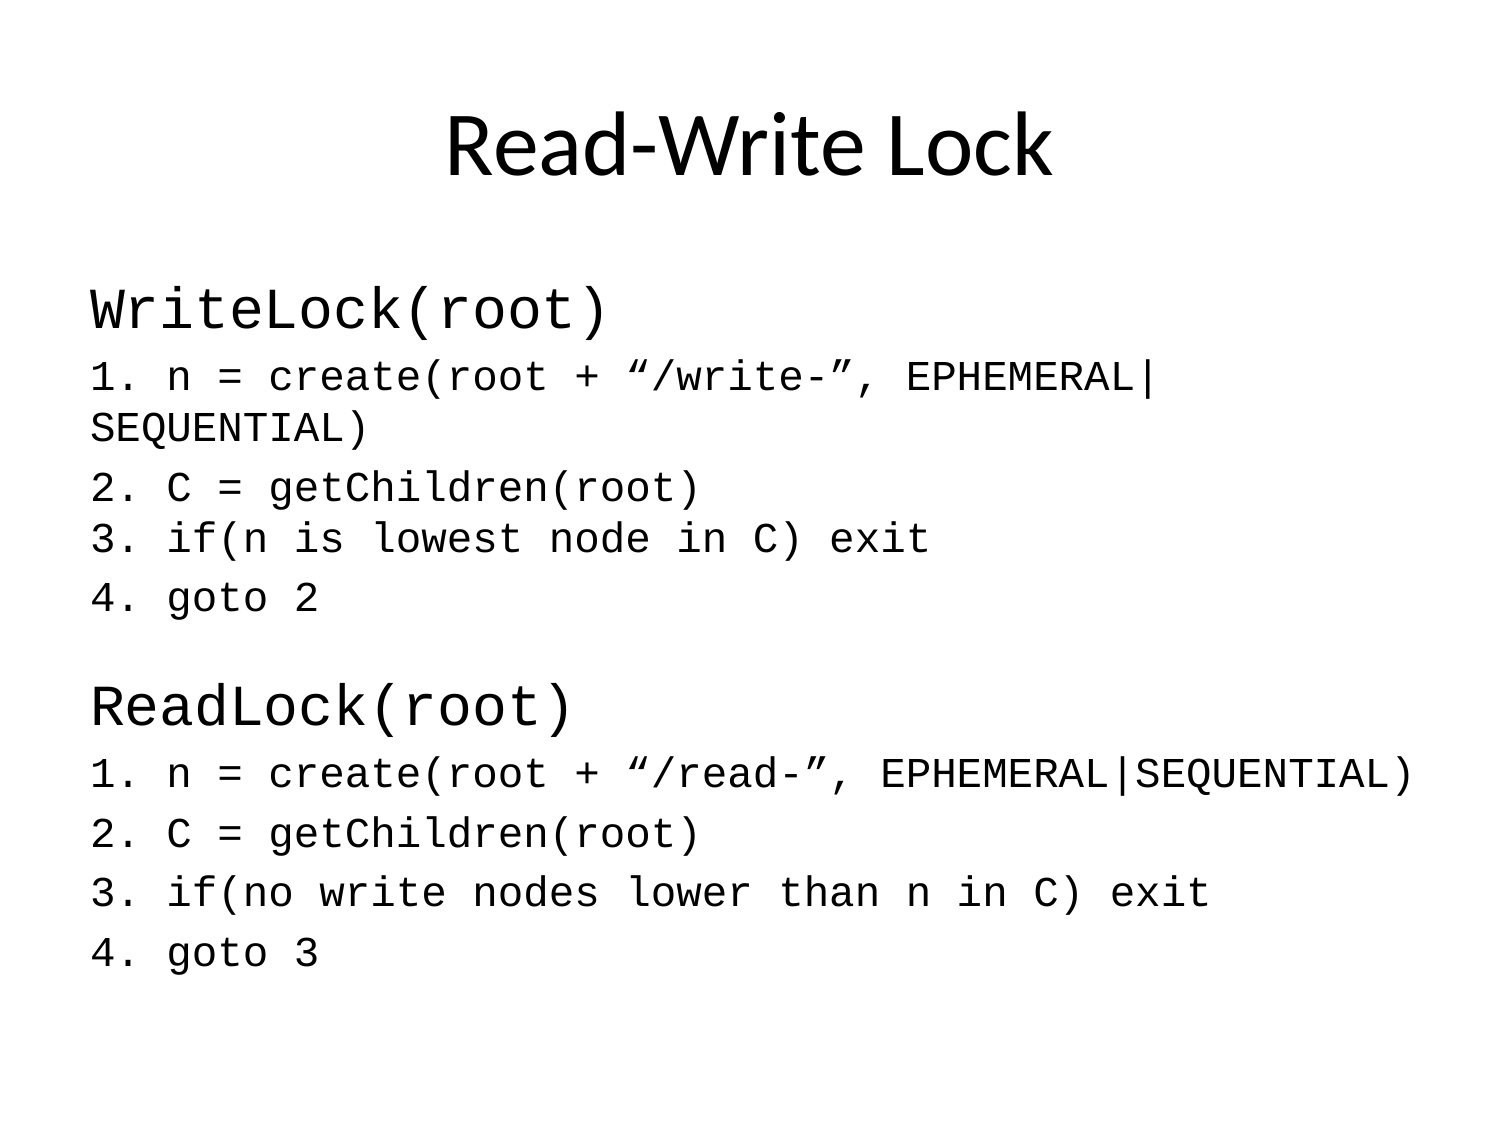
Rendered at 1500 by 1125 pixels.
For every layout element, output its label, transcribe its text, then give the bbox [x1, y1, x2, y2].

list WriteLock(root) 1. n = create(root + “/write-”, EPHEMERAL|SEQUENTIAL) 2. C = getChildren(root) 3. if(n is lowest node in C) exit 4. goto 2 ReadLock(root) 1. n = create(root + “/read-”, EPHEMERAL|SEQUENTIAL) 2. C = getChildren(root) 3. if(no write nodes lower than n in C) exit 4. goto 3 [75, 262, 1440, 1005]
title Read-Write Lock [75, 45, 1425, 233]
